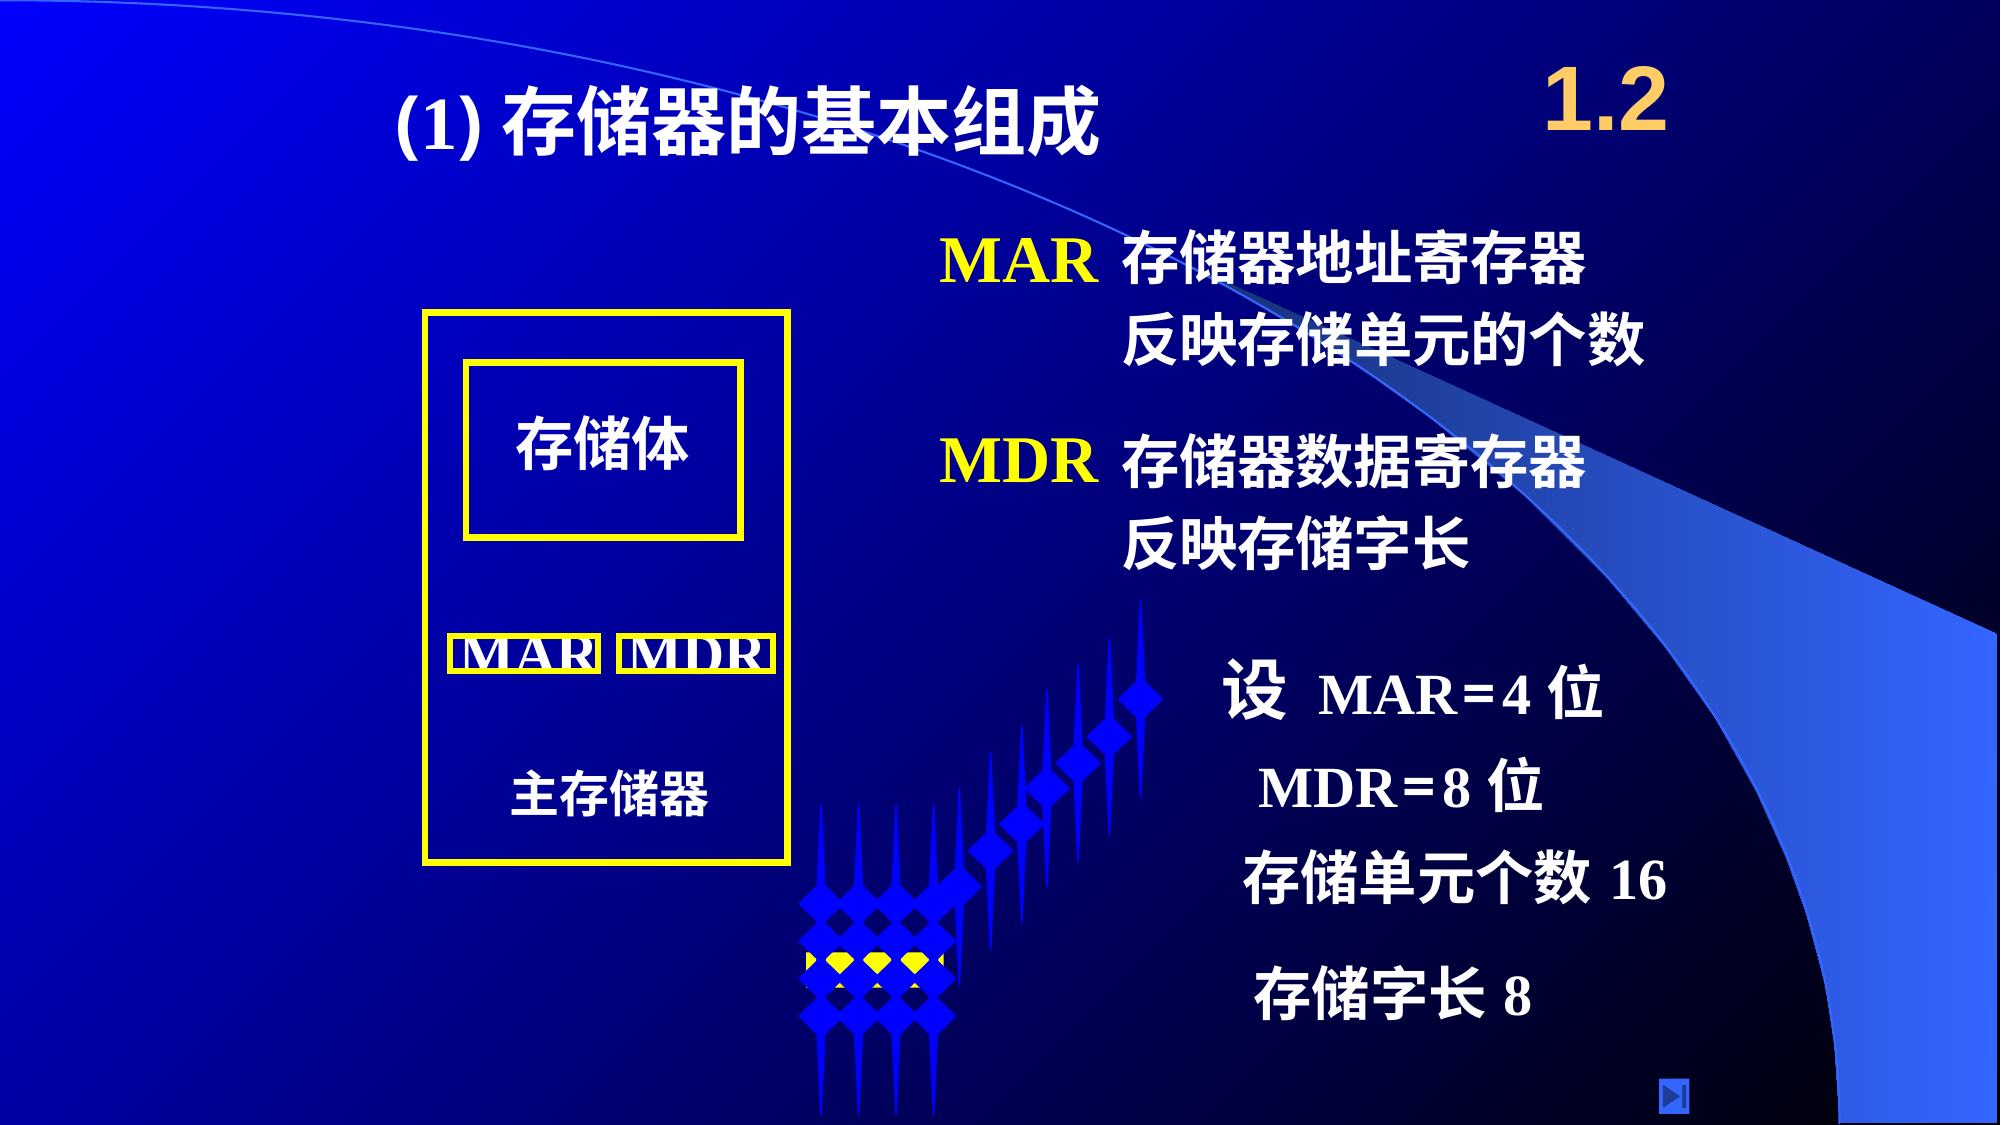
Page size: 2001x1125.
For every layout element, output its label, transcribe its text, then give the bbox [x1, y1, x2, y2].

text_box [424, 312, 788, 863]
text_box MAR [924, 208, 1154, 304]
text_box 存储器数据寄存器 反映存储字长 [1106, 418, 1602, 585]
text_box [937, 600, 1788, 1035]
text_box (1)存储器的基本组成 [380, 67, 1343, 172]
text_box MDR [924, 408, 1130, 503]
text_box 存储器地址寄存器 反映存储单元的个数 [1106, 214, 1661, 381]
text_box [1174, 640, 1863, 836]
text_box 1.2 [1512, 24, 1700, 163]
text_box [799, 804, 1862, 1115]
